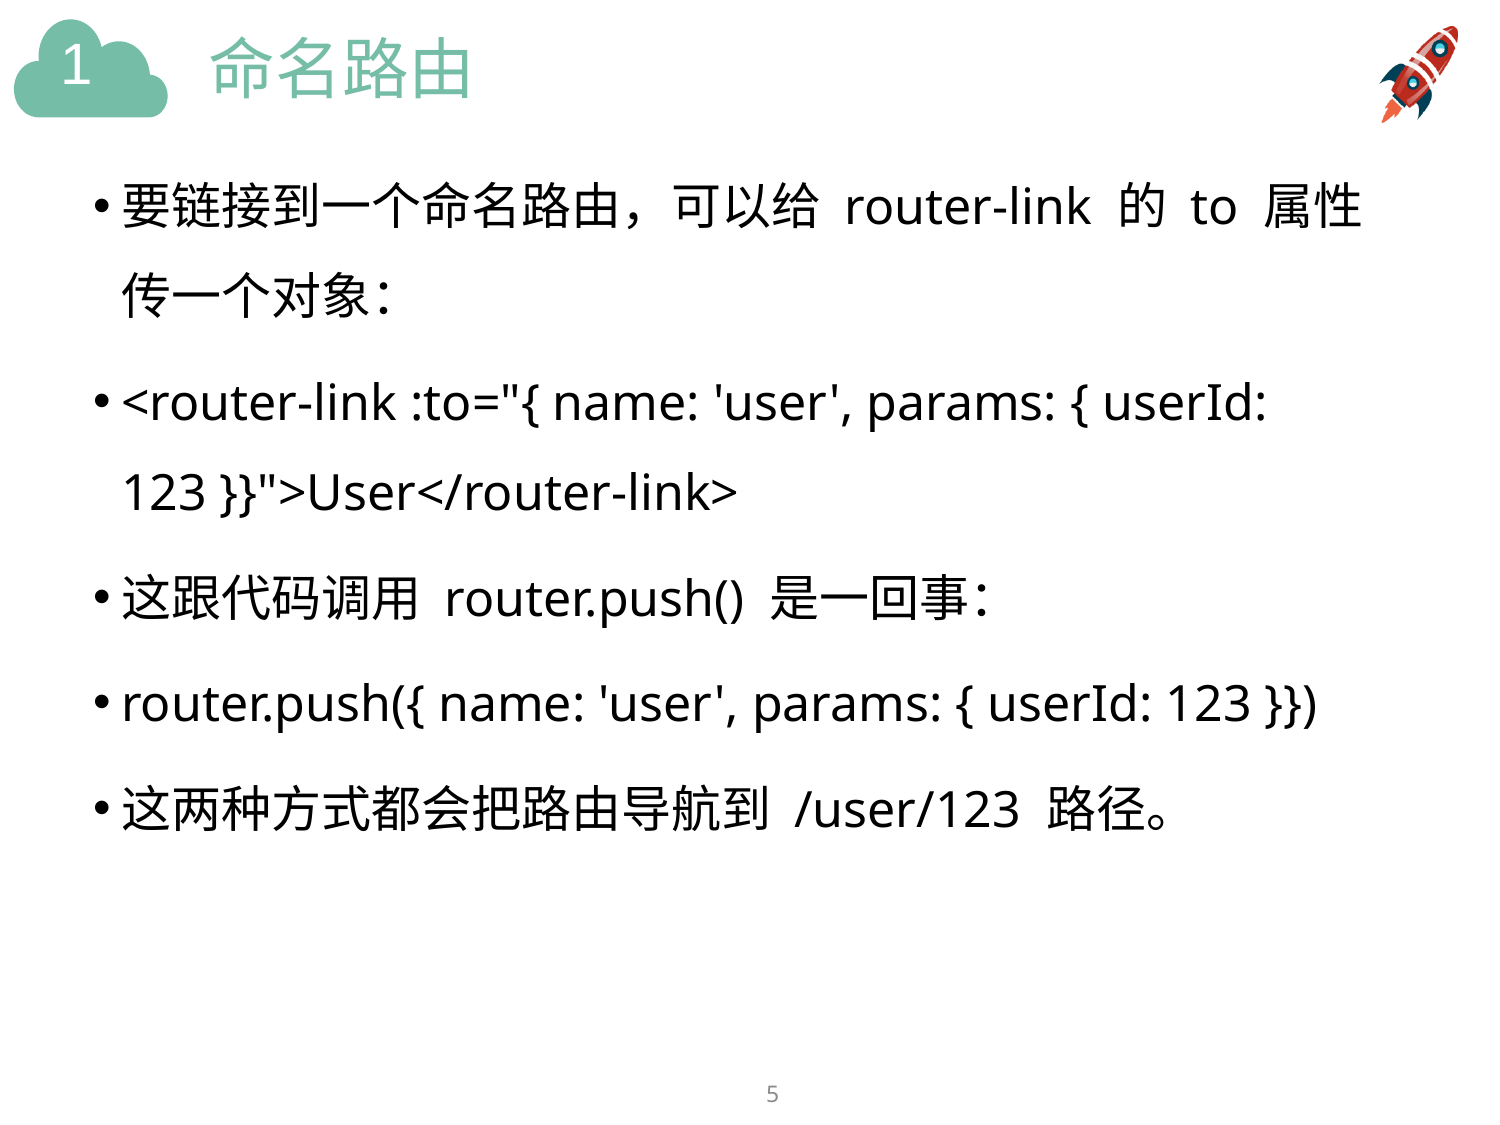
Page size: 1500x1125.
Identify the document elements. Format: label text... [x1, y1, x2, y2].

slide_number 5 [712, 1064, 833, 1125]
list 要链接到一个命名路由，可以给 router-link 的 to 属性传一个对象： <router-link :to="{ name: 'user', params: { userId: 123 }}">User</router-link> 这跟代码调用 router.push() 是一回事： router.push({ name: 'user', params: { userId: 123 }}) 这两种方式都会把路由导航到 /user/123 路径。 [78, 137, 1416, 1066]
picture [1379, 26, 1458, 123]
title 命名路由 [193, 17, 1355, 127]
